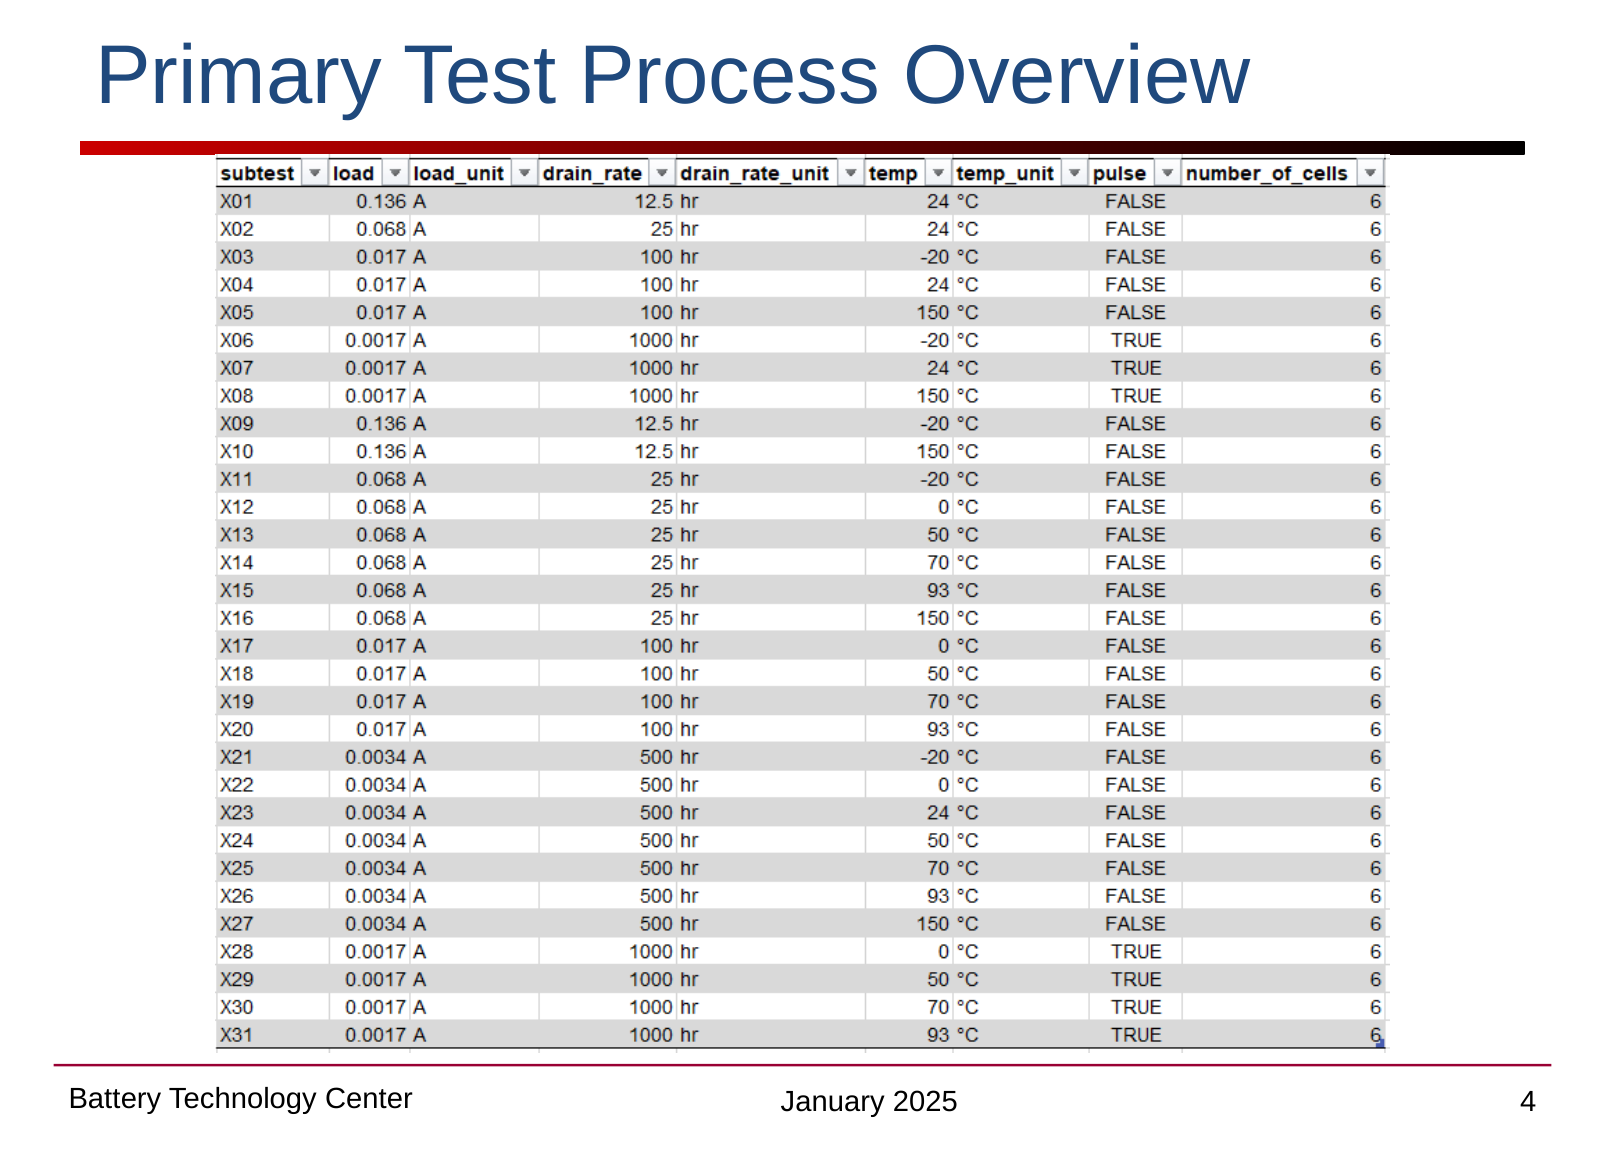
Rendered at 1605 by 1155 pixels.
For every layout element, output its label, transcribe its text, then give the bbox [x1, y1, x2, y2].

slide_number 4 [1163, 1074, 1552, 1155]
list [214, 153, 1390, 1053]
title Primary Test Process Overview [80, 0, 1525, 142]
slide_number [681, 1074, 1057, 1155]
footer Battery Technology Center [53, 1072, 589, 1153]
